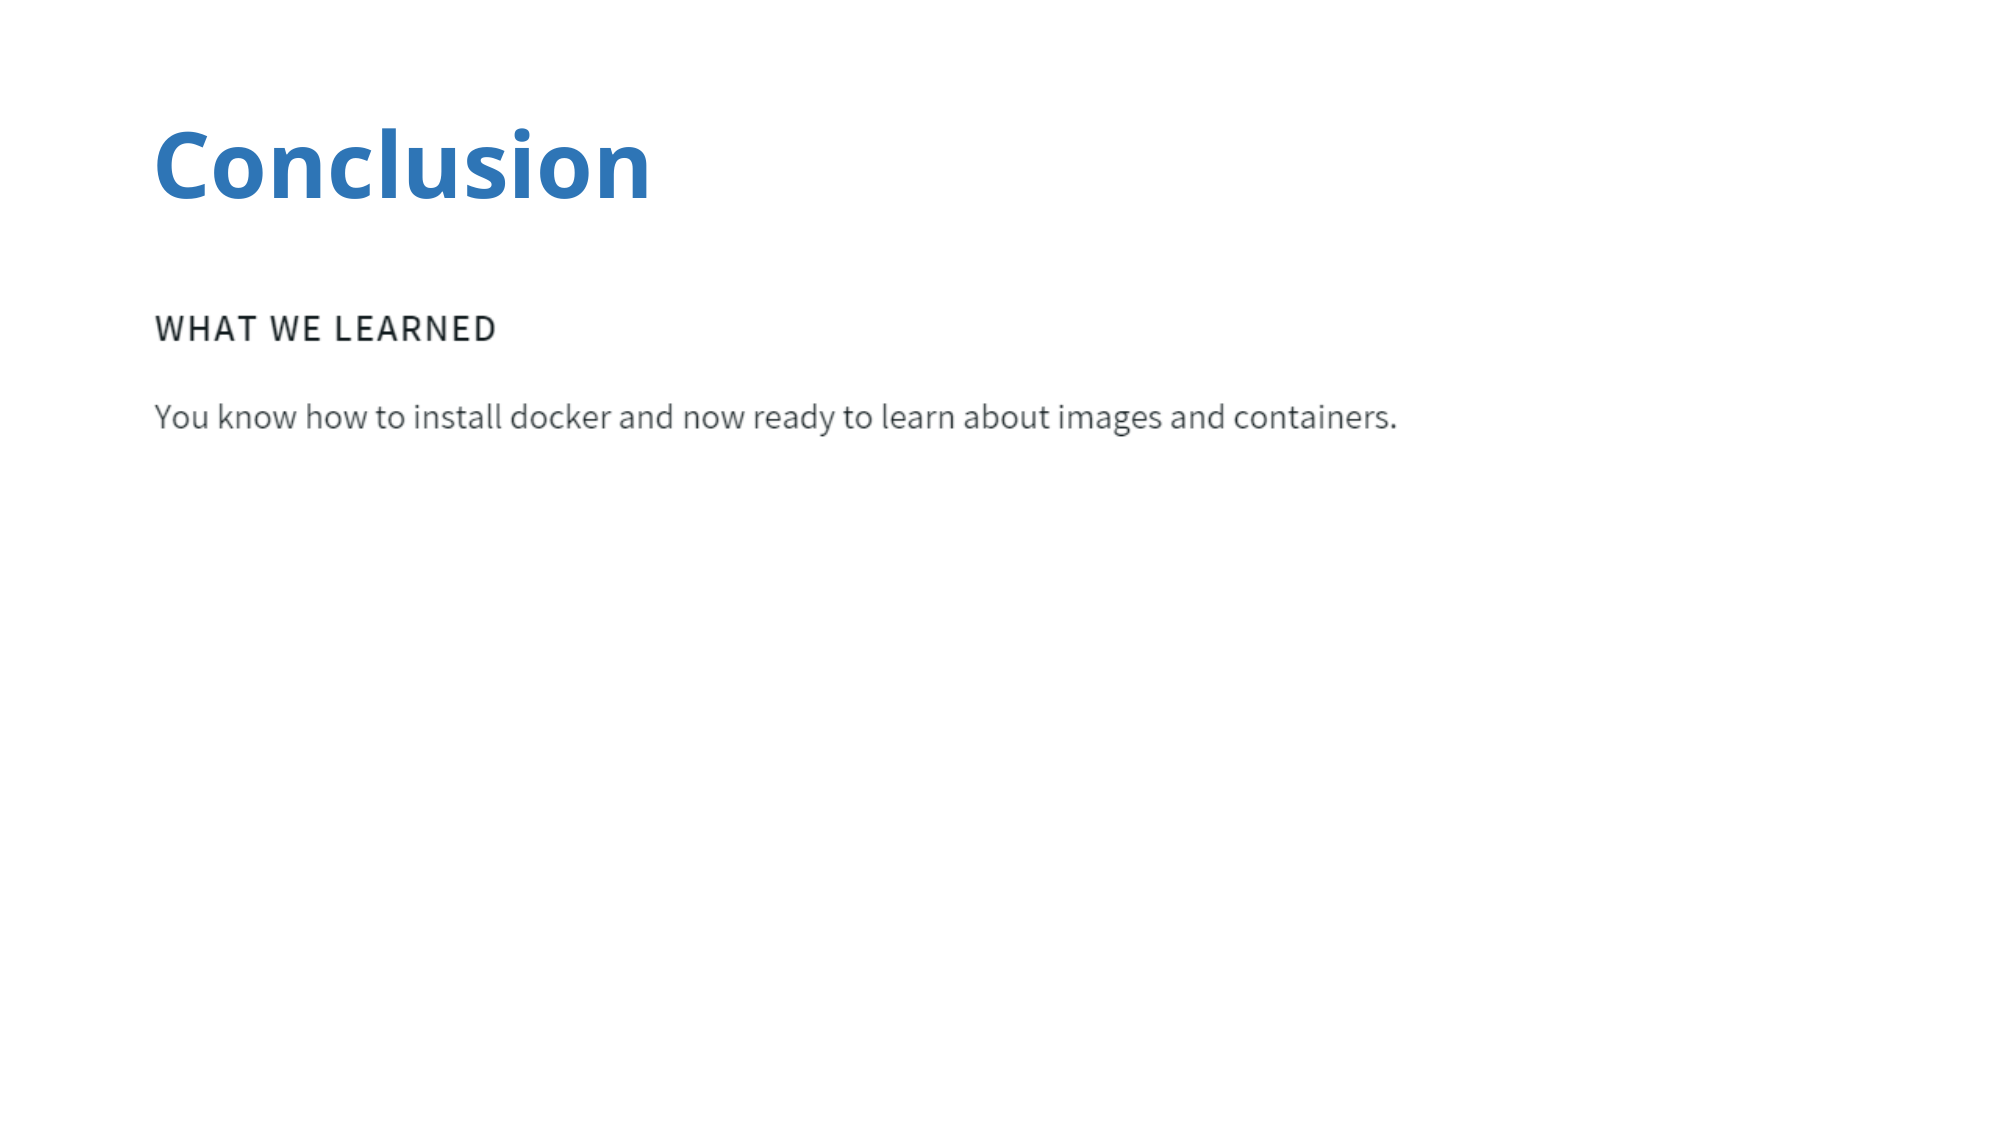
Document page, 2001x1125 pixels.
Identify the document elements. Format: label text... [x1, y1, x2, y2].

title Conclusion [137, 59, 1863, 278]
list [106, 277, 1489, 629]
